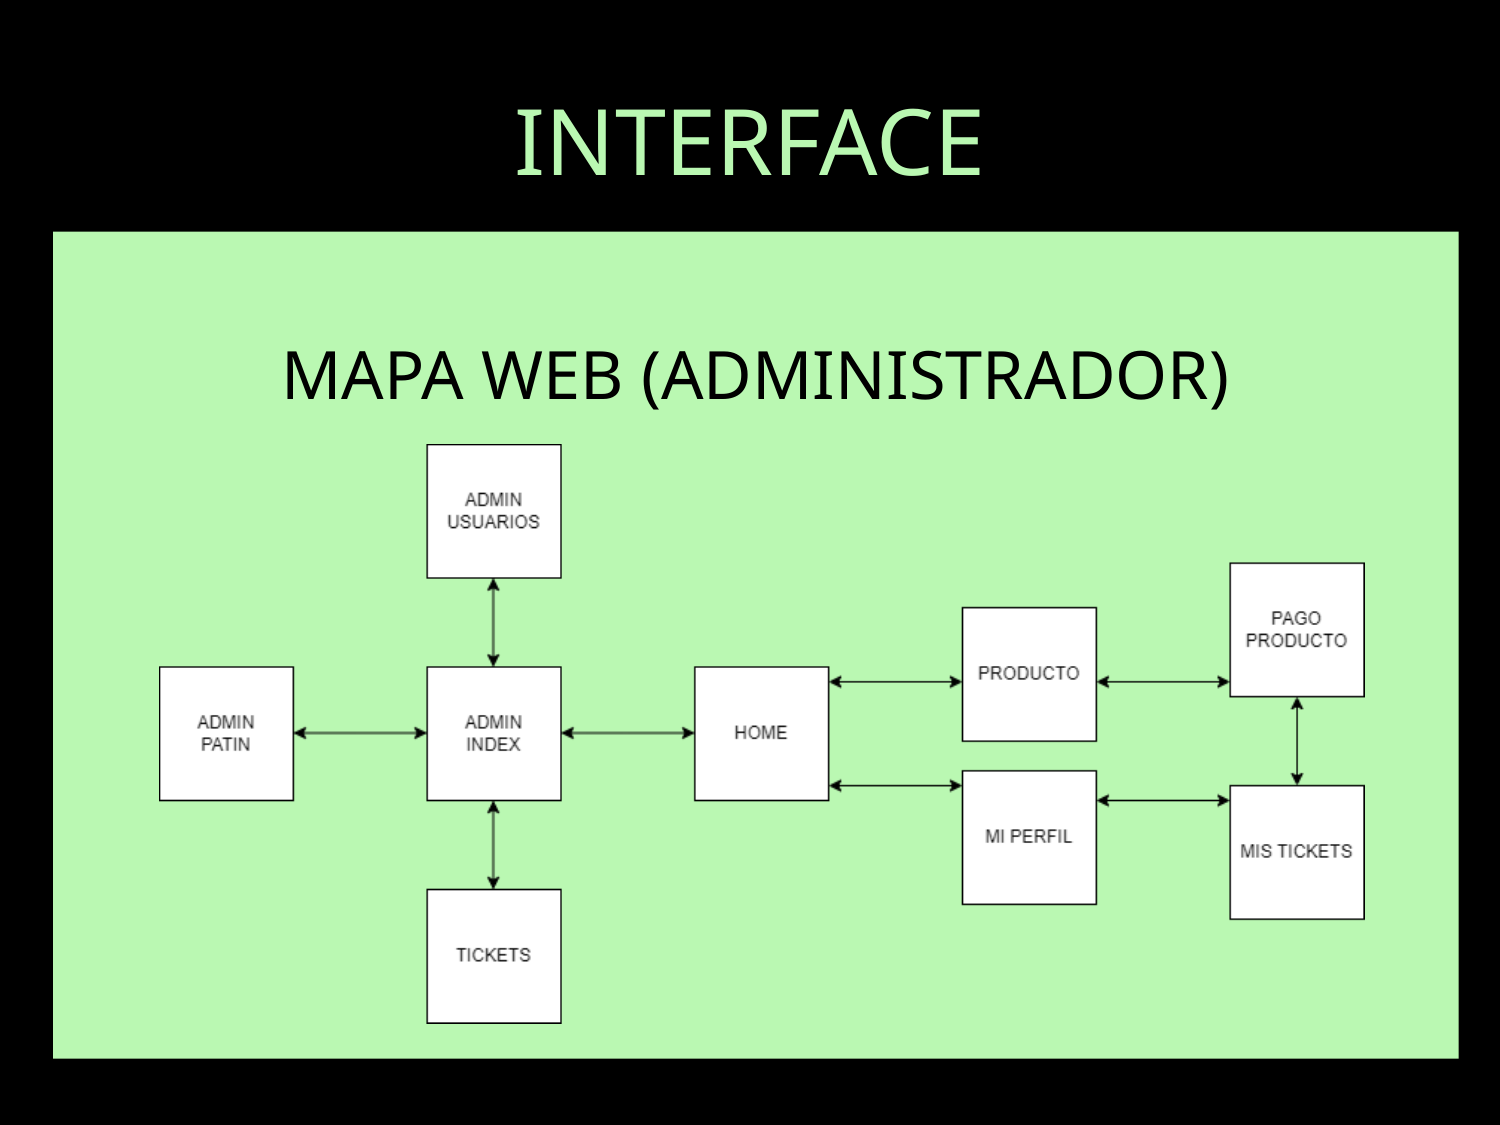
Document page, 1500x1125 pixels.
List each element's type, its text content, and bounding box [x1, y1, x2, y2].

title INTERFACE [75, 45, 1425, 231]
list MAPA WEB (ADMINISTRADOR) [53, 231, 1459, 1059]
picture [159, 444, 1365, 1024]
